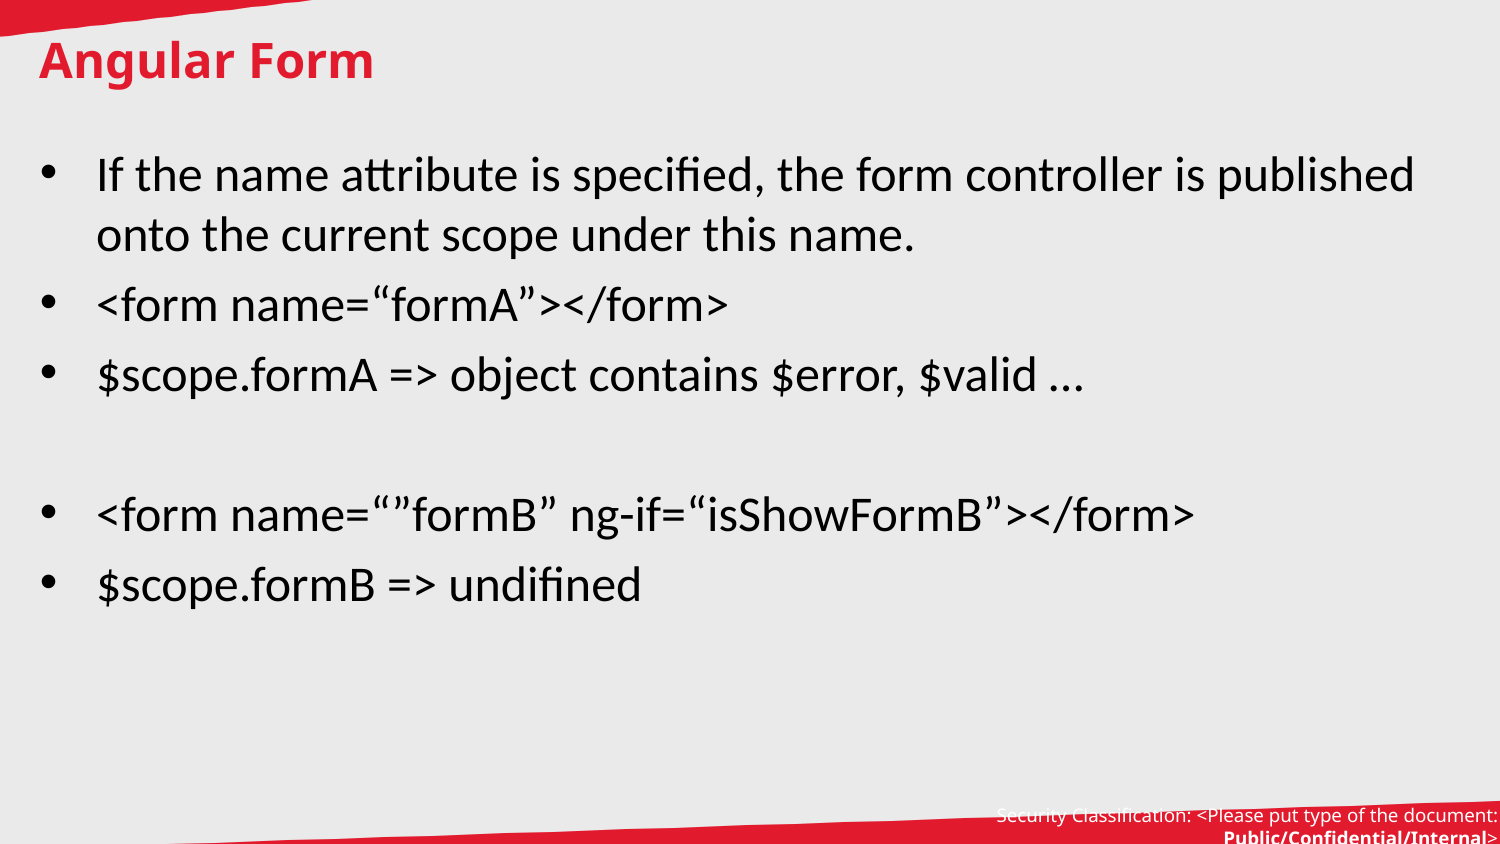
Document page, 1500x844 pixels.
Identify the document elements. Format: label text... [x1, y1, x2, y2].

title Angular Form [24, 21, 1013, 96]
picture [0, 0, 1500, 844]
list If the name attribute is specified, the form controller is published onto the current scope under this name. <form name=“formA”></form> $scope.formA => object contains $error, $valid … <form name=“”formB” ng-if=“isShowFormB”></form> $scope.formB => undifined [24, 134, 1475, 785]
